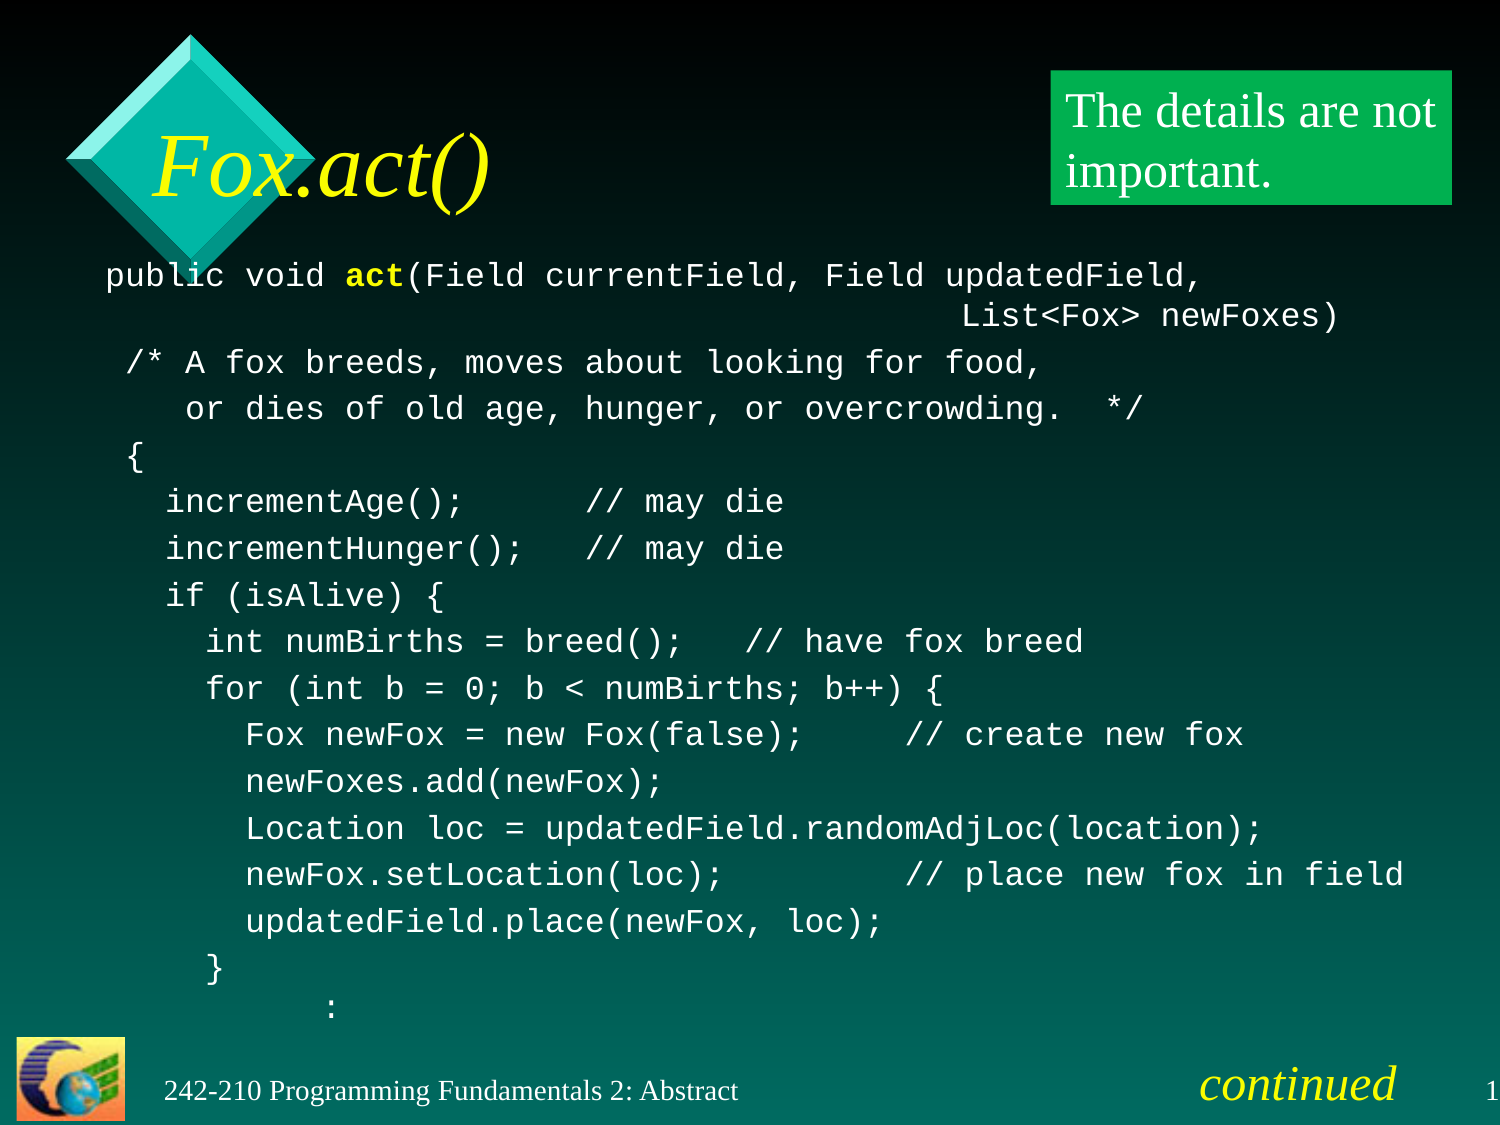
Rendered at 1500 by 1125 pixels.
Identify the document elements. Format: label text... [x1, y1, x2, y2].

title Fox.act() [136, 68, 1415, 245]
text_box The details are not important. [1050, 70, 1452, 205]
list public void act(Field currentField, Field updatedField, List<Fox> newFoxes) /* A fox breeds, moves about looking for food, or dies of old age, hunger, or overcrowding. */ { incrementAge(); // may die incrementHunger(); // may die if (isAlive) { int numBirths = breed(); // have fox breed for (int b = 0; b < numBirths; b++) { Fox newFox = new Fox(false); // create new fox newFoxes.add(newFox); Location loc = updatedField.randomAdjLoc(location); newFox.setLocation(loc); // place new fox in field updatedField.place(newFox, loc); } : [69, 245, 1454, 922]
picture [16, 1037, 125, 1121]
text_box continued [1184, 1042, 1412, 1118]
